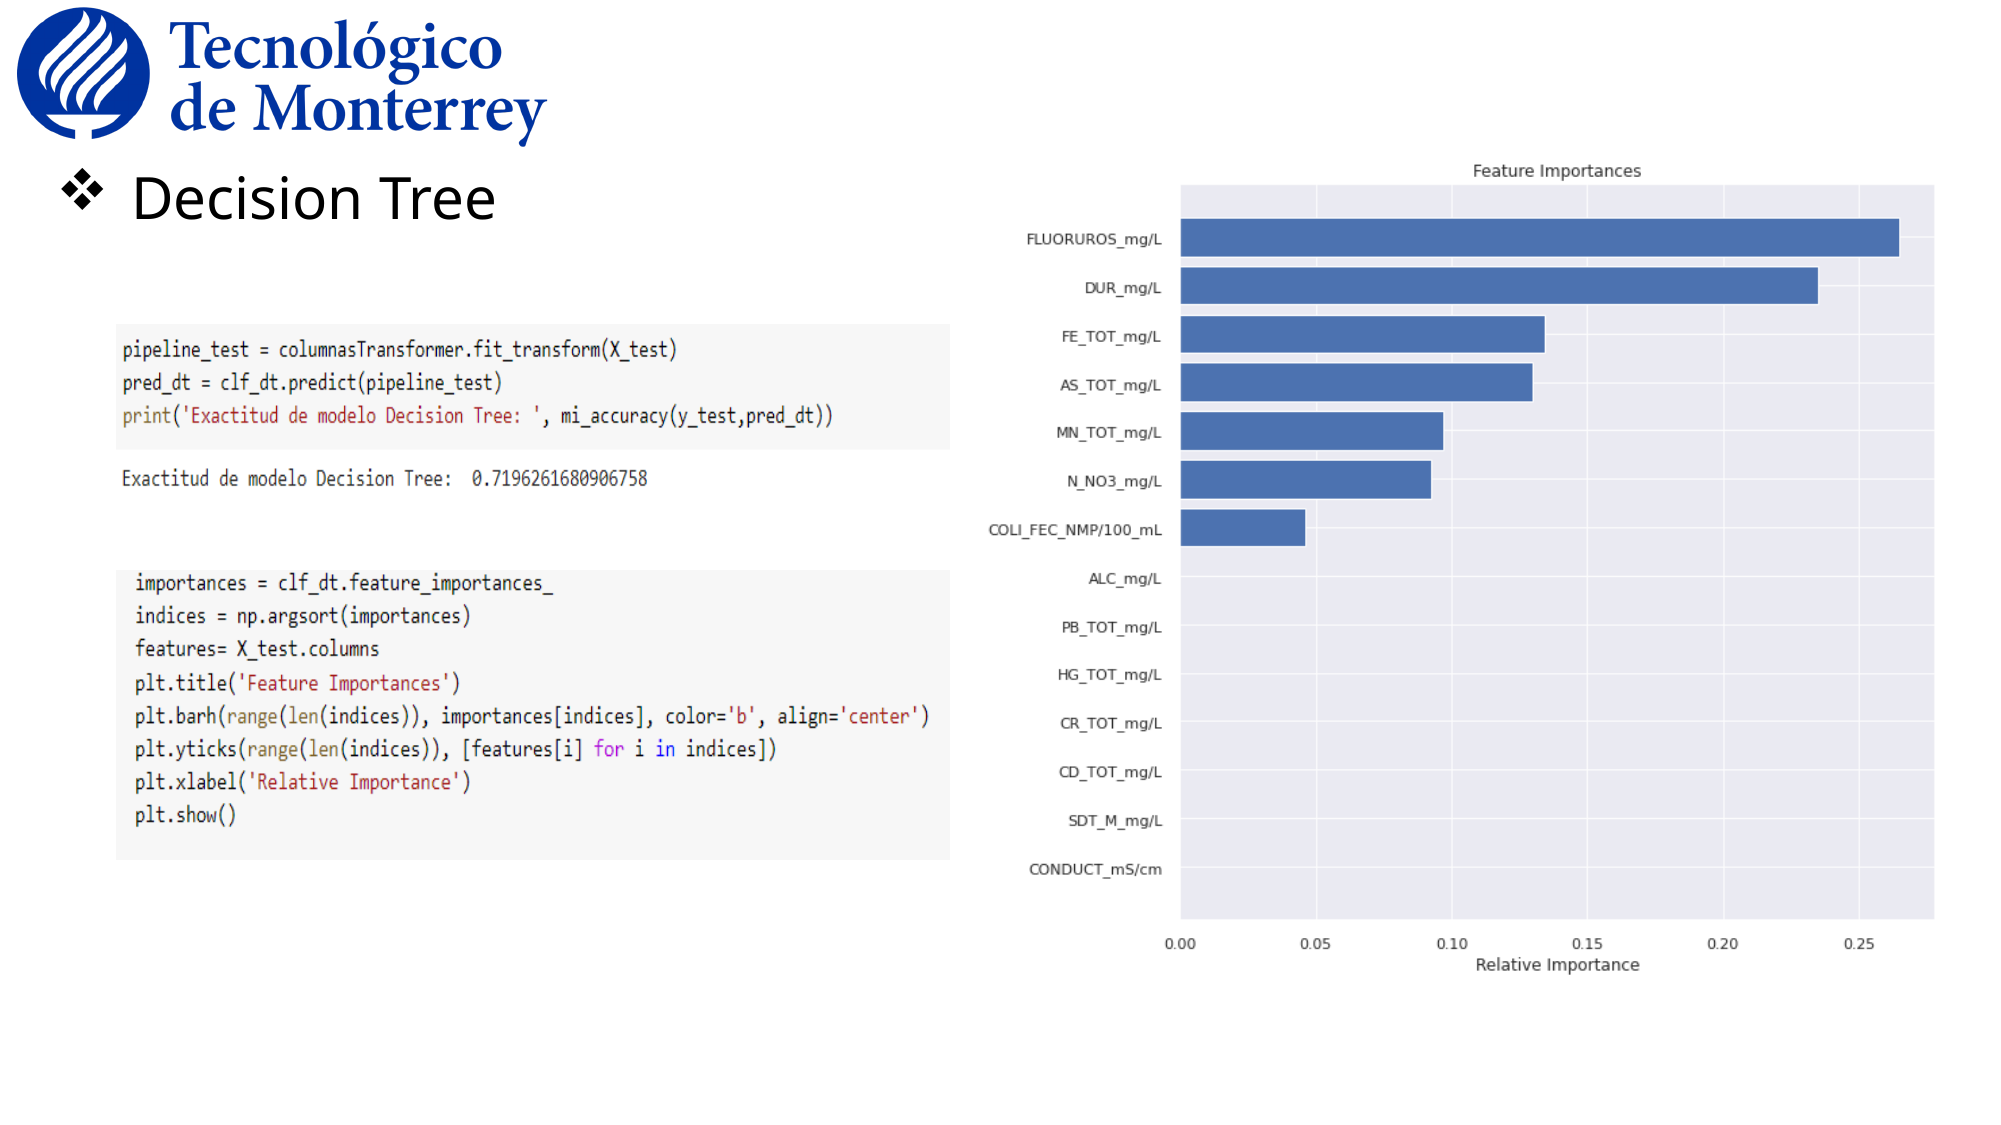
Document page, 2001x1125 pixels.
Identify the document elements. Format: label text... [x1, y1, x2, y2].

picture [17, 7, 548, 147]
picture [116, 324, 950, 527]
picture [116, 570, 950, 860]
text_box Decision Tree [41, 154, 512, 239]
picture [978, 154, 1944, 983]
